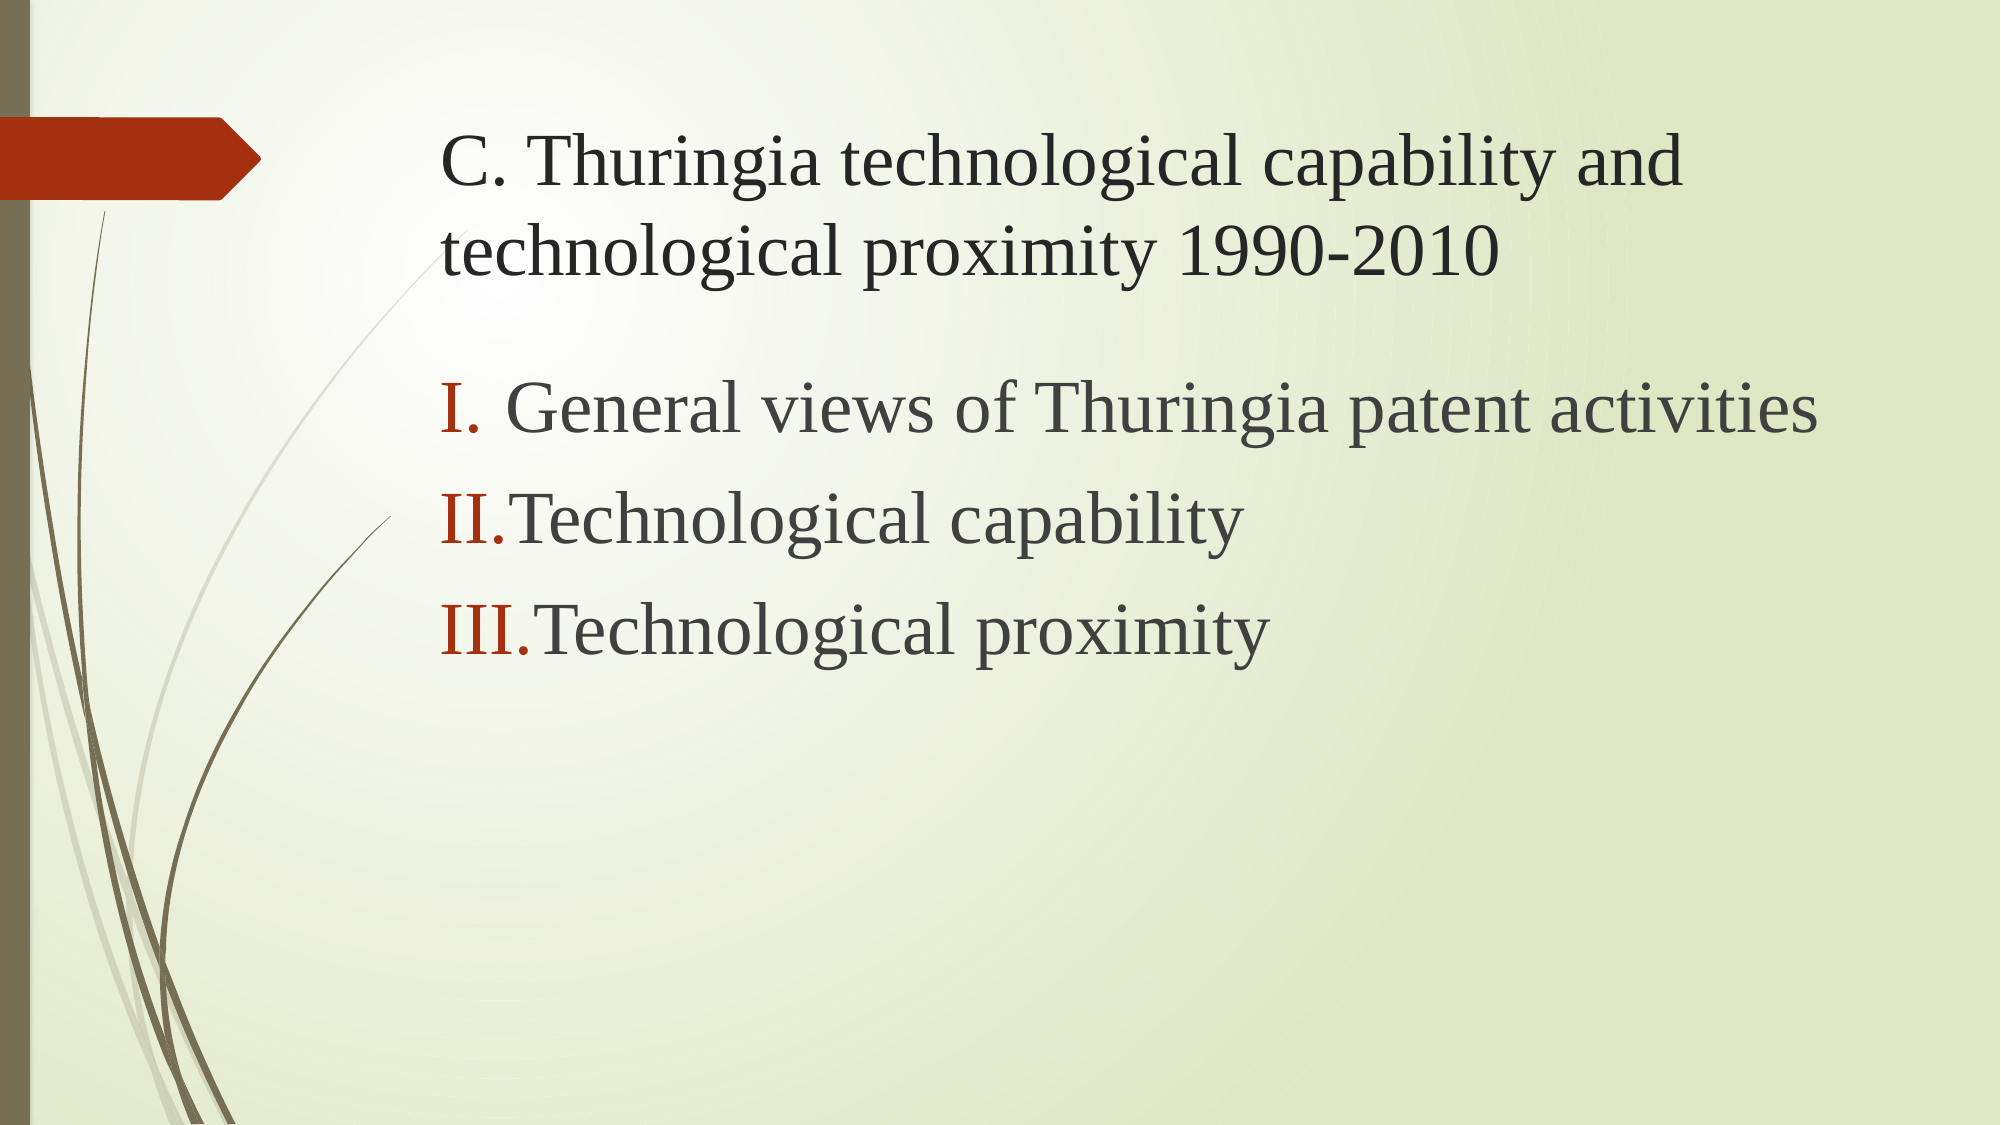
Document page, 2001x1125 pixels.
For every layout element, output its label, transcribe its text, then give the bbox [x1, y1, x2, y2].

list General views of Thuringia patent activities Technological capability Technological proximity [424, 350, 1888, 970]
title C. Thuringia technological capability and technological proximity 1990-2010 [425, 102, 1888, 313]
